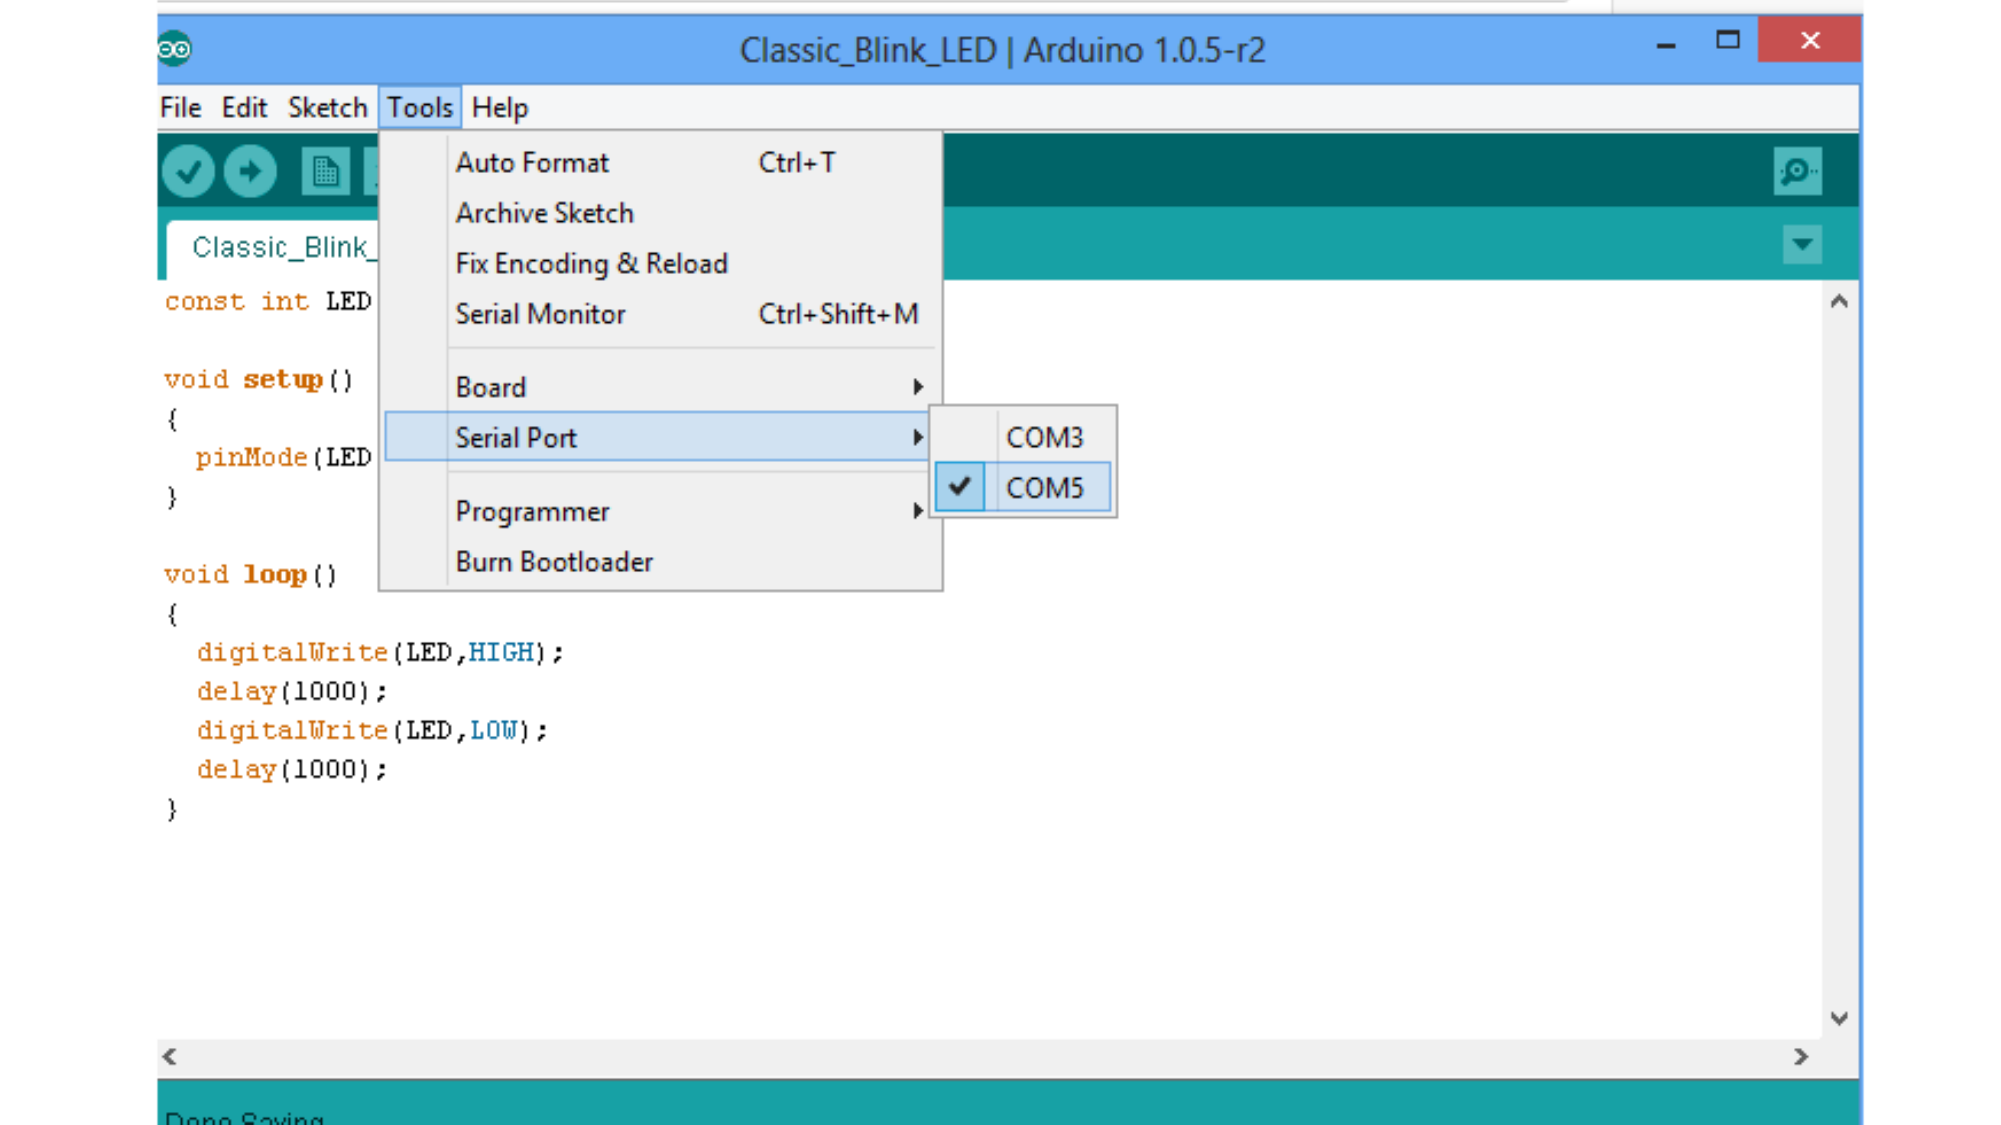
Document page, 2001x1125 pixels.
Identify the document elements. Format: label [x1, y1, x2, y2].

picture [110, 0, 1872, 1125]
